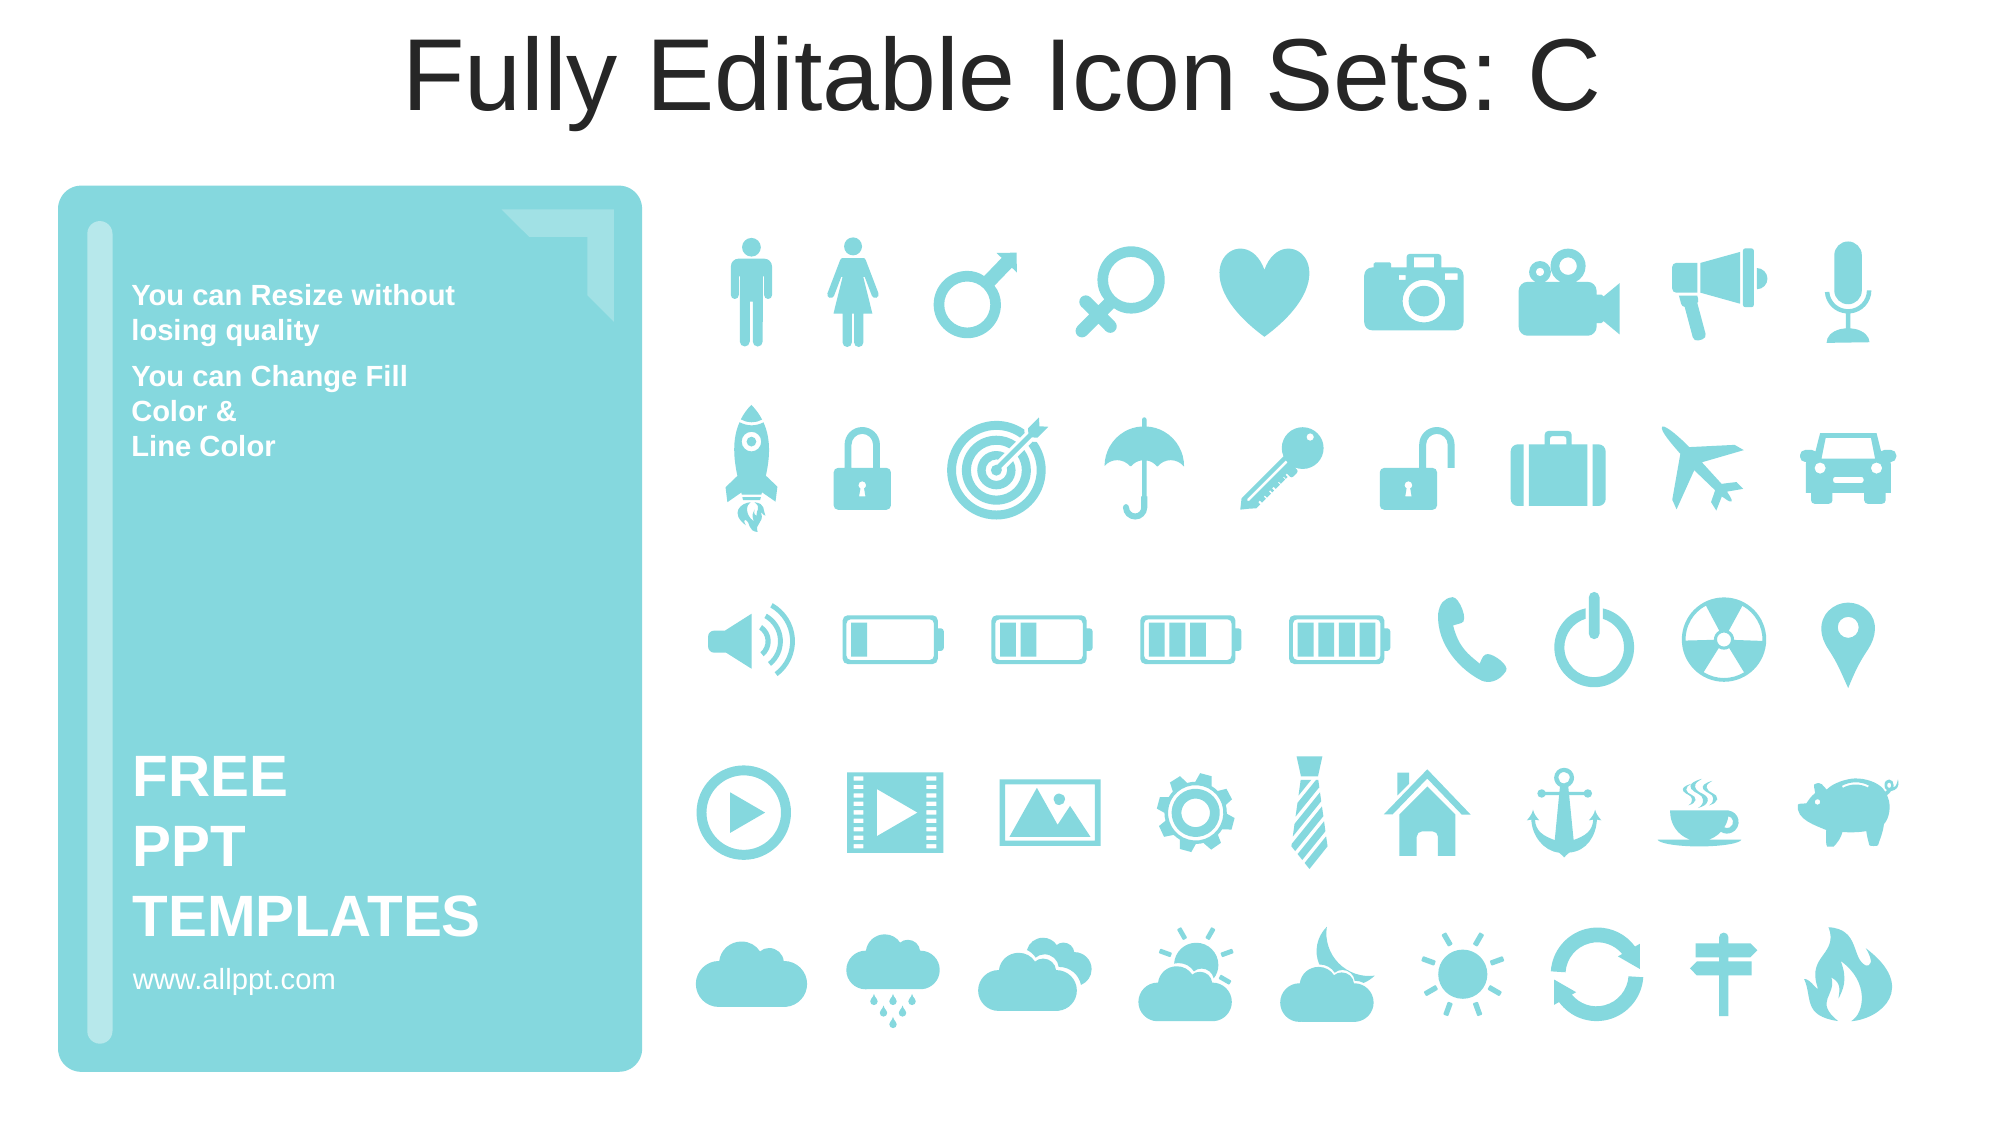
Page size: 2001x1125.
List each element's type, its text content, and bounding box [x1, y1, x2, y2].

text_box [1420, 955, 1437, 967]
text_box [1074, 245, 1166, 339]
text_box [845, 933, 941, 1007]
text_box [707, 611, 753, 671]
text_box [999, 778, 1102, 847]
text_box [888, 1014, 898, 1030]
text_box [1802, 926, 1894, 1023]
text_box [977, 936, 1093, 1012]
text_box [1155, 771, 1236, 854]
text_box [768, 601, 796, 678]
text_box [763, 612, 784, 668]
text_box [695, 764, 793, 861]
text_box [1176, 926, 1188, 941]
text_box [1139, 614, 1243, 666]
text_box [1290, 755, 1329, 871]
text_box [1823, 289, 1873, 344]
text_box [1591, 443, 1607, 508]
text_box [1517, 247, 1621, 337]
text_box [1524, 766, 1604, 859]
text_box [1472, 931, 1485, 948]
text_box [1509, 443, 1525, 508]
text_box [1422, 984, 1439, 998]
text_box [1440, 931, 1454, 948]
text_box [1288, 614, 1392, 666]
text_box [826, 236, 880, 349]
text_box [1527, 429, 1589, 508]
text_box [1279, 923, 1378, 1023]
text_box [694, 940, 809, 1008]
text_box [1239, 426, 1325, 511]
text_box [1381, 766, 1474, 857]
text_box [841, 614, 945, 666]
text_box [757, 623, 772, 658]
text_box [1437, 948, 1489, 1000]
text_box [1137, 941, 1233, 1023]
text_box [1549, 926, 1641, 974]
text_box [1218, 247, 1311, 339]
text_box [1671, 247, 1769, 342]
text_box [1486, 984, 1503, 998]
text_box [1103, 416, 1186, 521]
text_box [1488, 955, 1506, 967]
text_box [946, 415, 1051, 521]
text_box [729, 236, 774, 348]
text_box [1553, 590, 1636, 689]
text_box [1378, 425, 1456, 511]
text_box [1796, 777, 1900, 848]
text_box [846, 771, 944, 854]
text_box [897, 1002, 908, 1018]
text_box [1363, 252, 1465, 332]
list Fully Editable Icon Sets: C [53, 20, 1952, 140]
text_box [1436, 596, 1508, 683]
text_box [1655, 777, 1744, 848]
text_box [1798, 432, 1898, 505]
text_box [832, 425, 892, 511]
text_box [1680, 596, 1768, 683]
text_box [990, 614, 1094, 666]
text_box [1219, 947, 1235, 959]
text_box [1471, 1000, 1484, 1018]
text_box [1442, 1000, 1454, 1018]
text_box [1204, 926, 1217, 941]
text_box [1833, 240, 1863, 306]
text_box [1553, 975, 1645, 1023]
text_box [1660, 425, 1747, 513]
text_box [724, 403, 779, 534]
text_box [1820, 601, 1876, 691]
text_box [1688, 931, 1759, 1018]
text_box [932, 251, 1019, 340]
text_box [878, 1002, 889, 1018]
